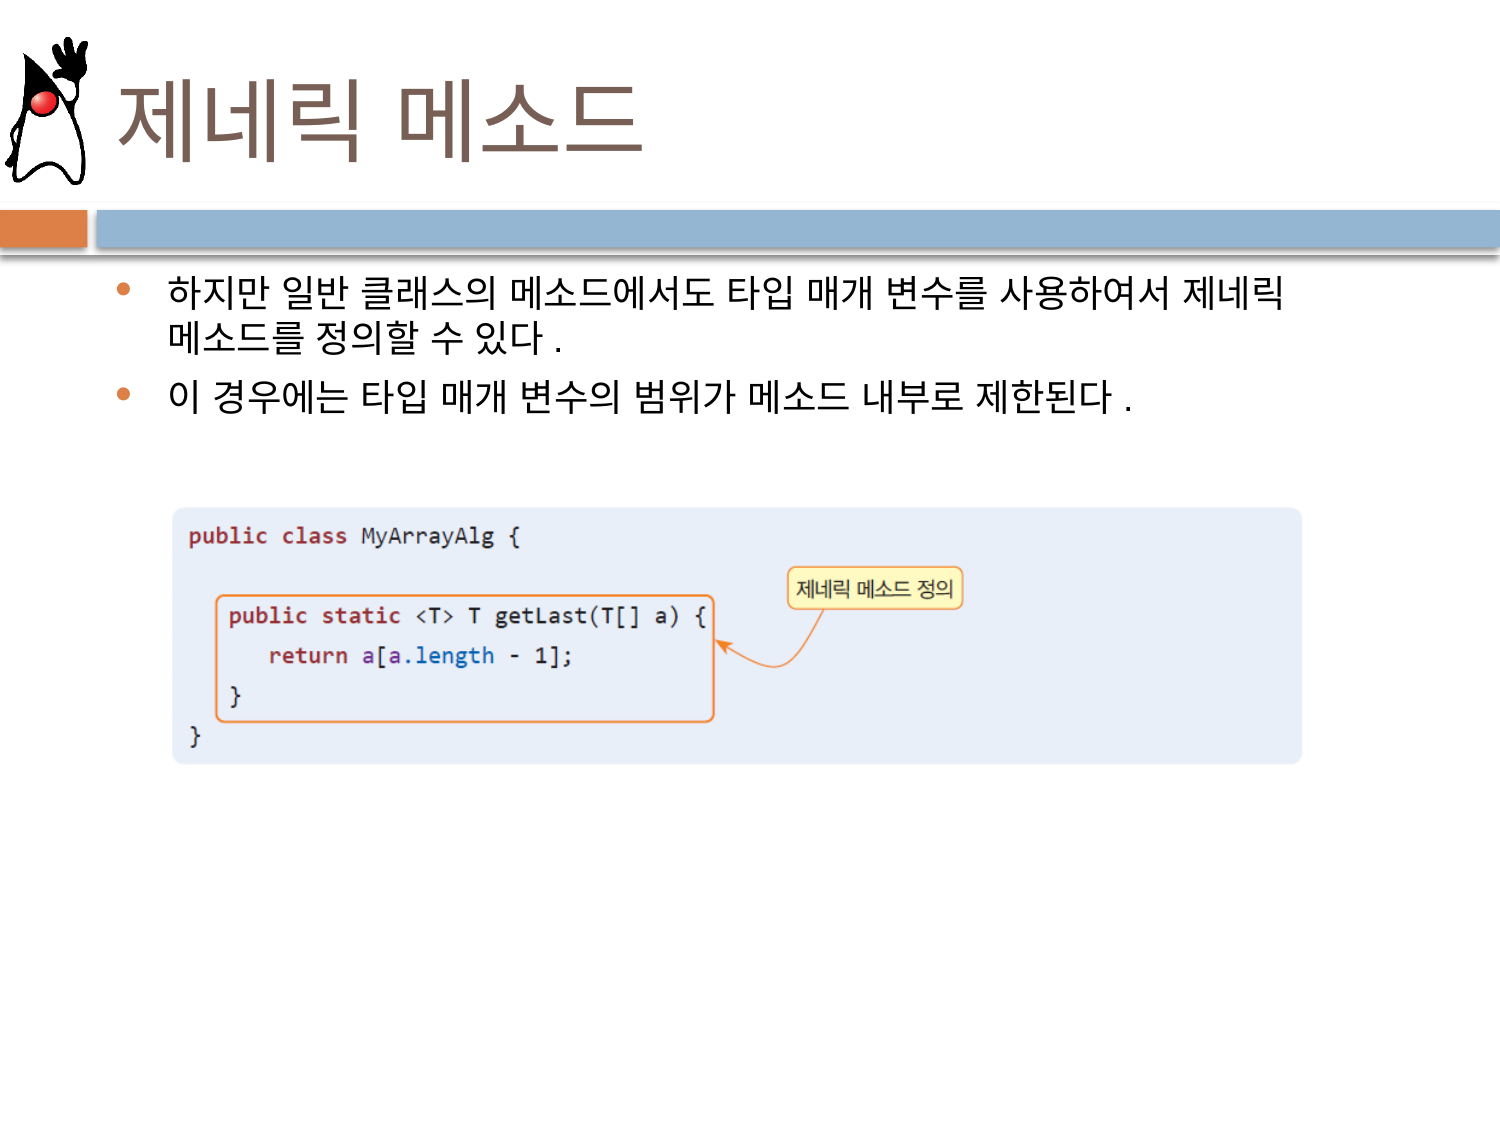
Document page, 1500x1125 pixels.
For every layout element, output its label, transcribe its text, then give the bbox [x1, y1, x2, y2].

title 제네릭 메소드 [100, 37, 1438, 200]
list 하지만 일반 클래스의 메소드에서도 타입 매개 변수를 사용하여서 제네릭 메소드를 정의할 수 있다. 이 경우에는 타입 매개 변수의 범위가 메소드 내부로 제한된다. [100, 262, 1438, 1000]
picture [164, 488, 1311, 778]
picture [5, 37, 88, 185]
